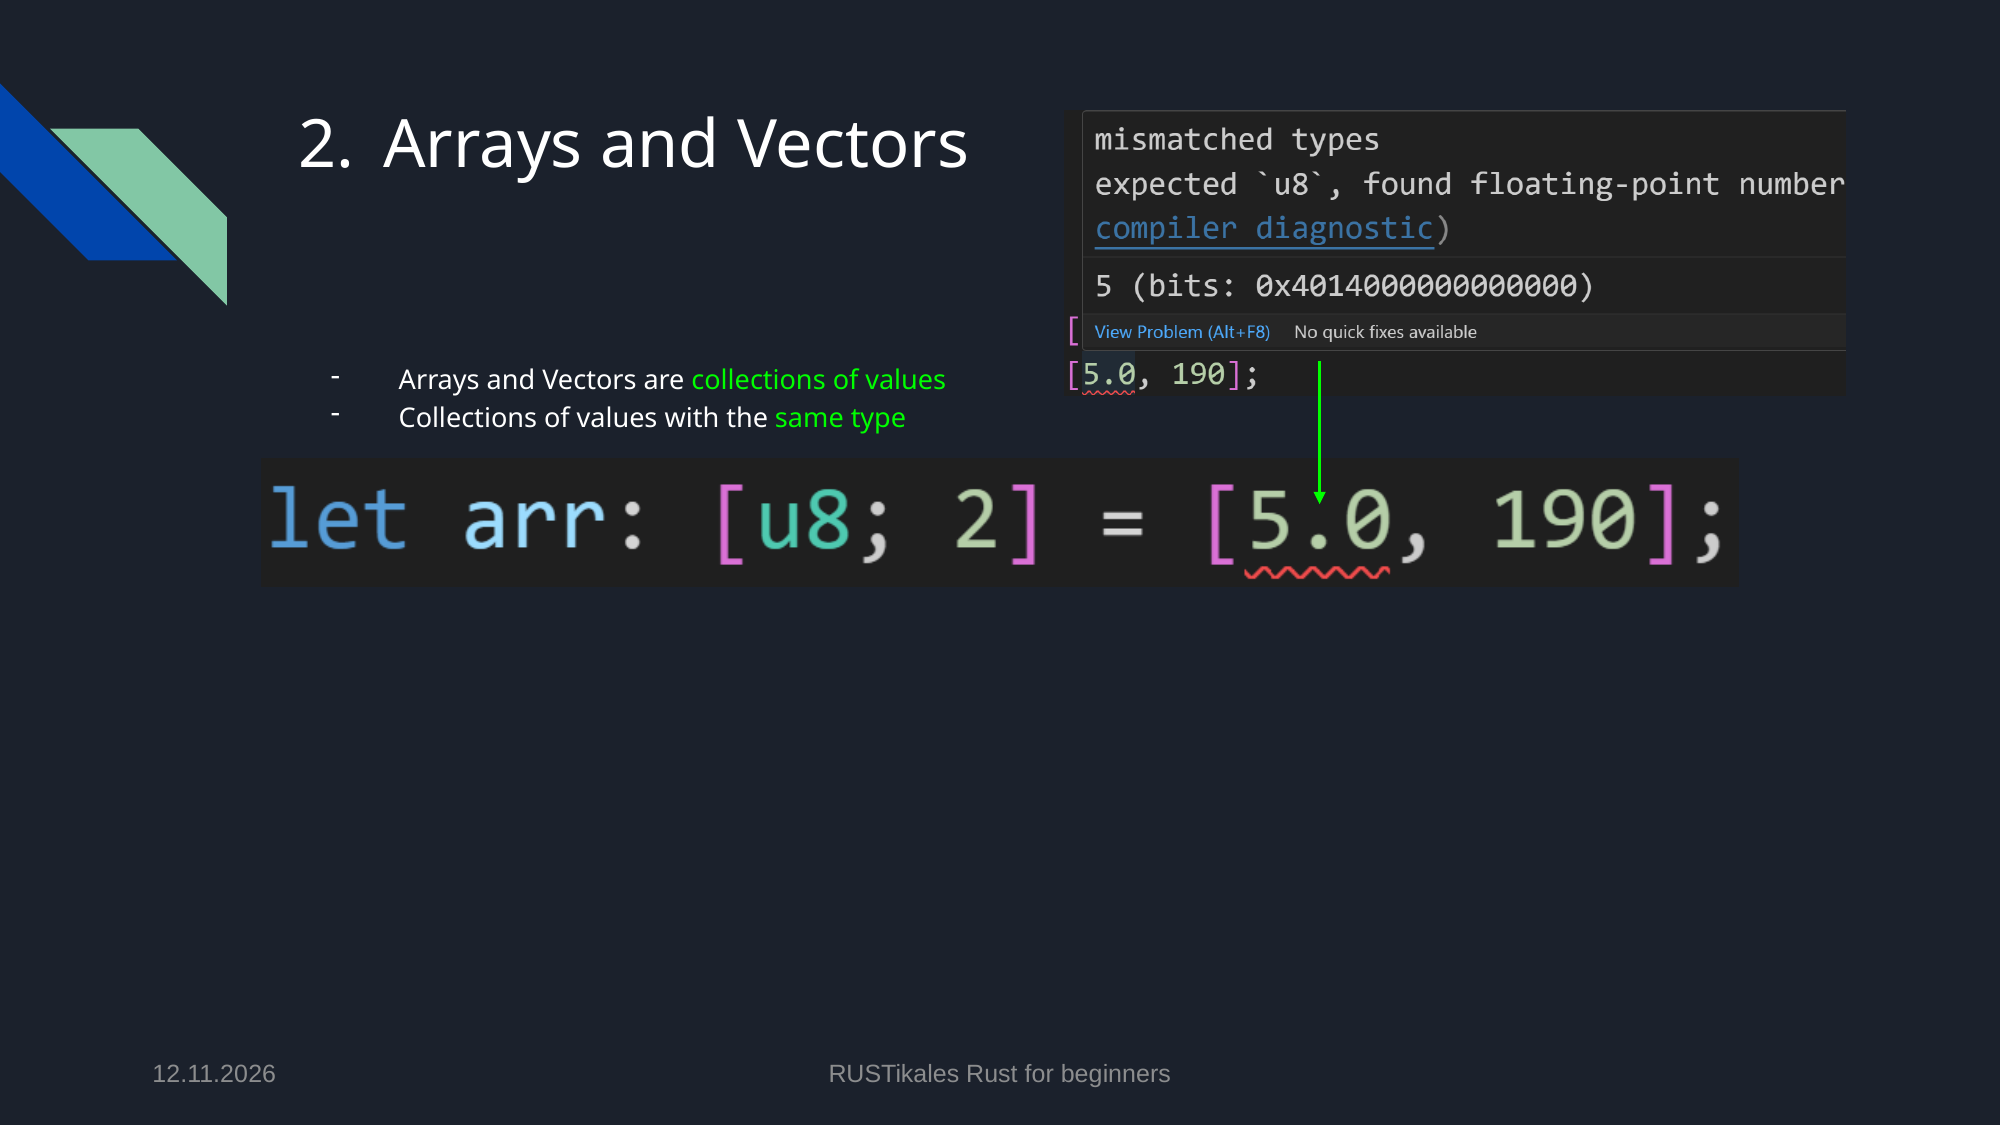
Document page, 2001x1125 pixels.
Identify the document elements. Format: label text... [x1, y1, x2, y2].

list Arrays and Vectors are collections of values Collections of values with the same type [283, 404, 1824, 980]
title Arrays and Vectors [283, 86, 1824, 287]
footer RUSTikales Rust for beginners [662, 1042, 1338, 1103]
list Arrays and Vectors are collections of values Collections of values with the same type [283, 342, 1315, 457]
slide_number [137, 1042, 588, 1103]
picture [261, 458, 1739, 588]
picture [1064, 109, 1846, 396]
